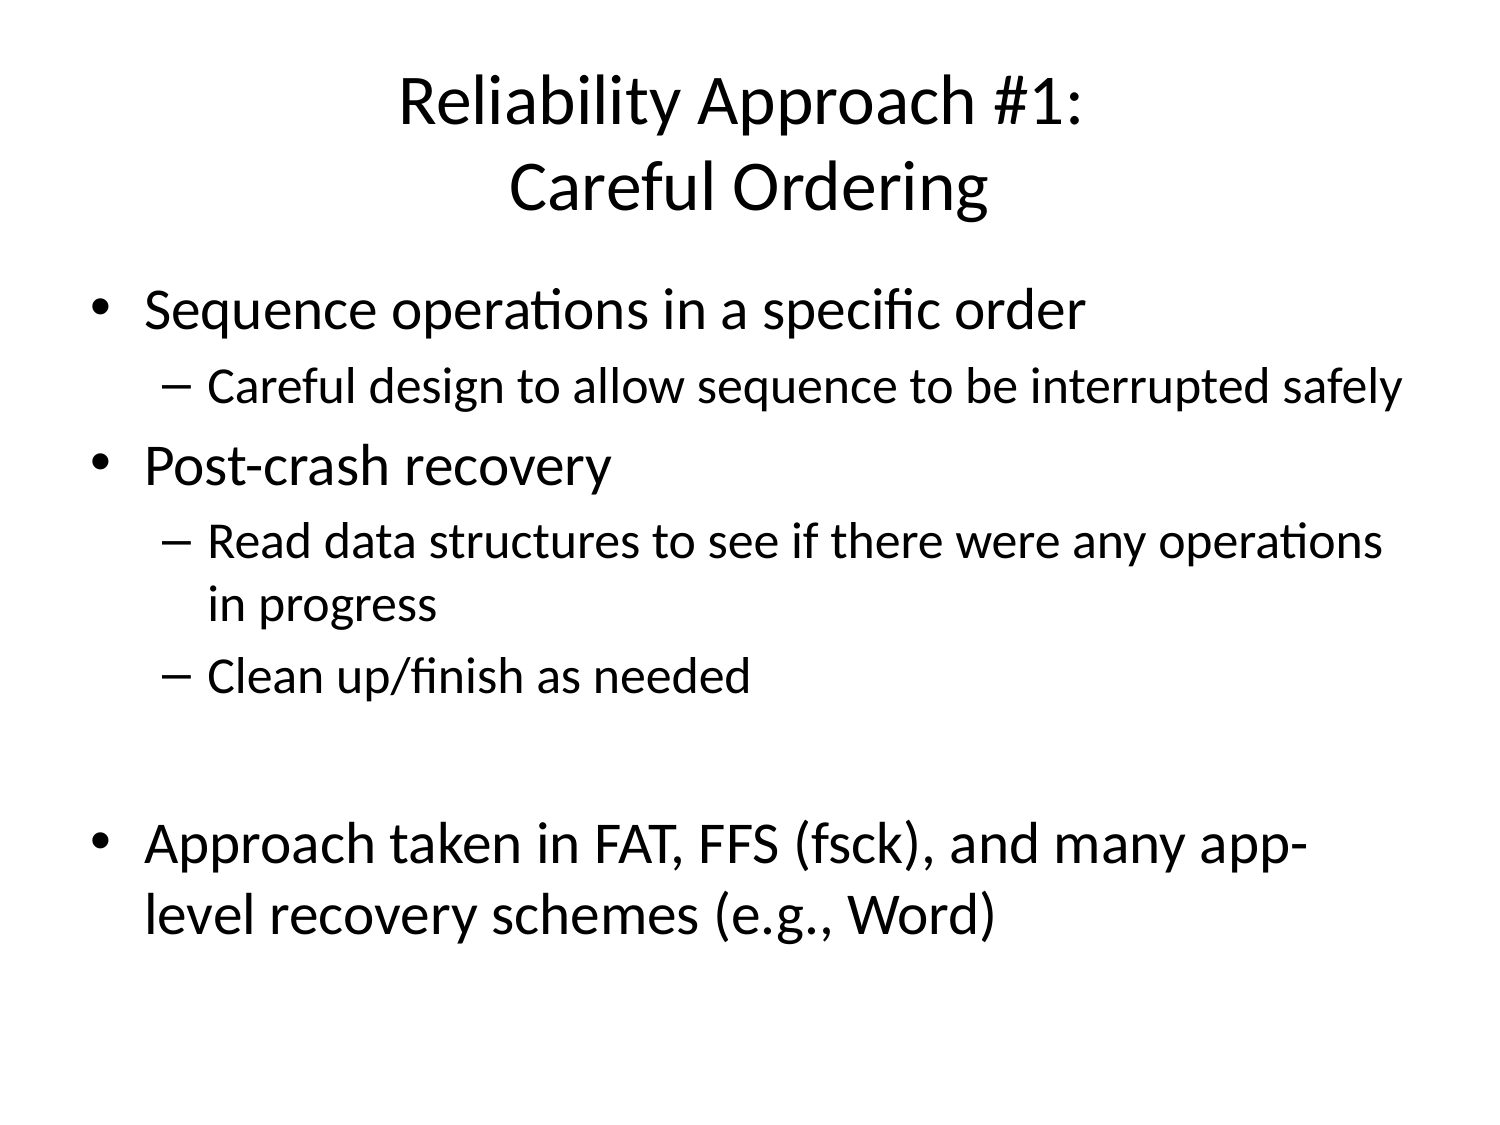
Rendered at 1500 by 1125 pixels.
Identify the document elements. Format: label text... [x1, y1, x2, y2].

title Reliability Approach #1: Careful Ordering [75, 45, 1425, 233]
list Sequence operations in a specific order Careful design to allow sequence to be interrupted safely Post-crash recovery Read data structures to see if there were any operations in progress Clean up/finish as needed Approach taken in FAT, FFS (fsck), and many app-level recovery schemes (e.g., Word) [75, 262, 1425, 1005]
